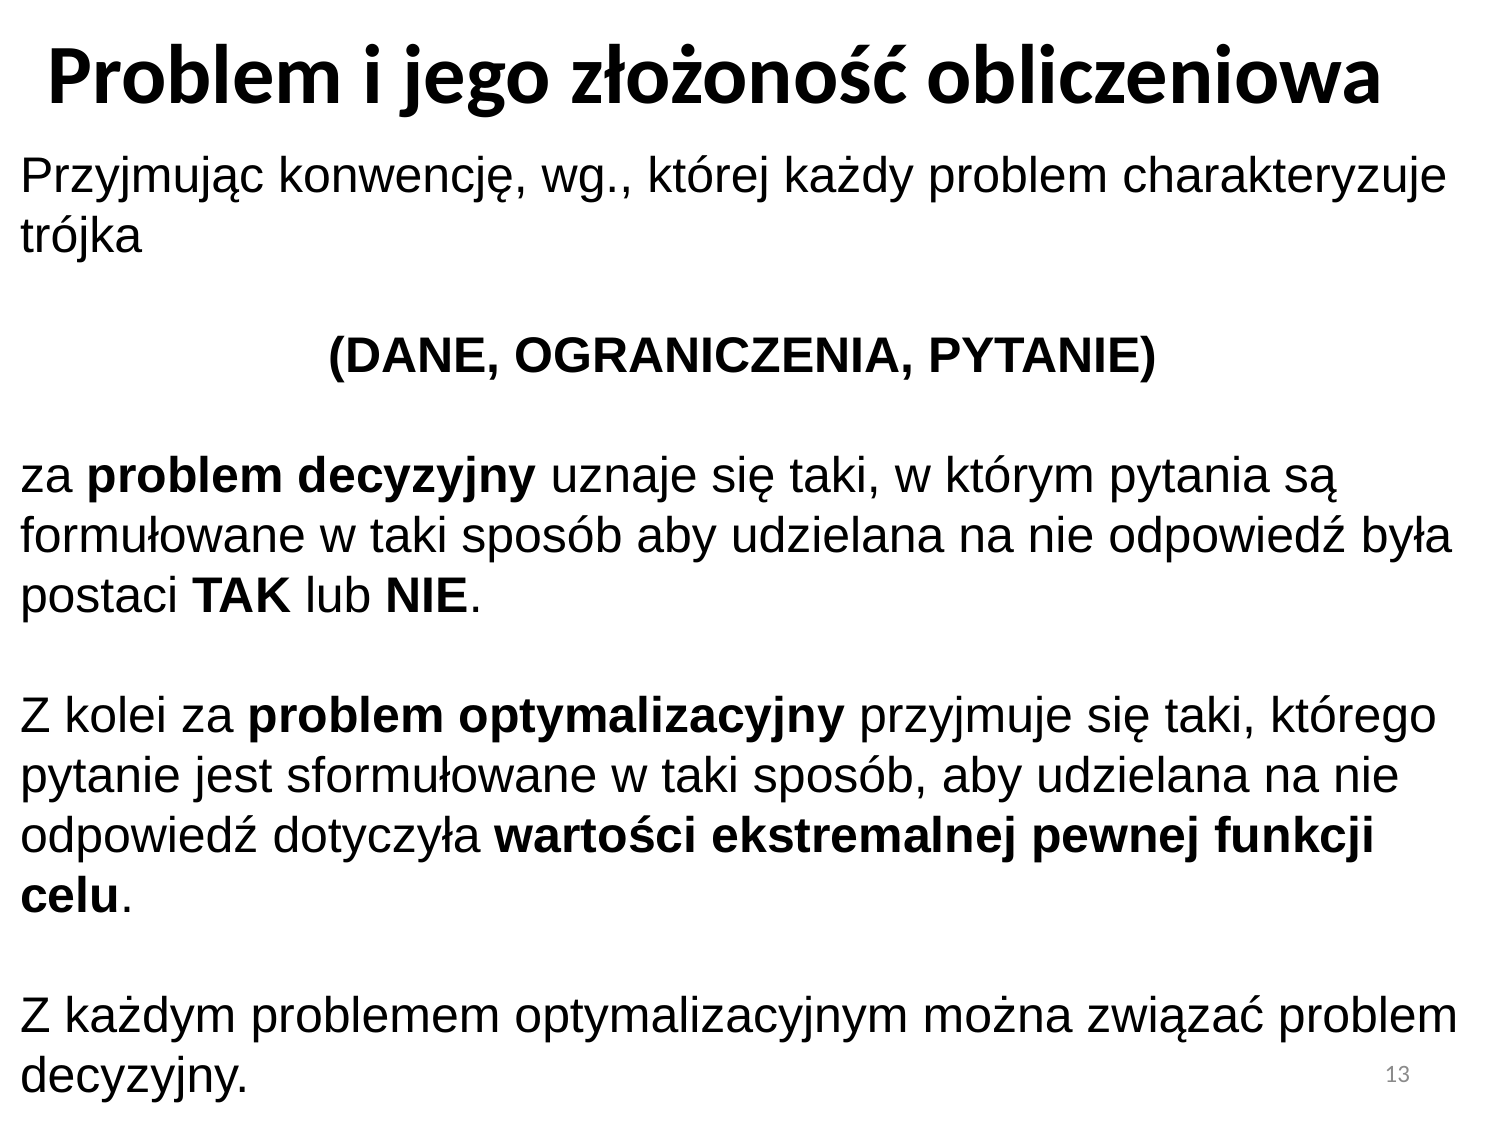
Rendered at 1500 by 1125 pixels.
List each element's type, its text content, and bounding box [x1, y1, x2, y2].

text_box Przyjmując konwencję, wg., której każdy problem charakteryzuje trójka (DANE, OGRANICZENIA, PYTANIE) za problem decyzyjny uznaje się taki, w którym pytania są formułowane w taki sposób aby udzielana na nie odpowiedź była postaci TAK lub NIE. Z kolei za problem optymalizacyjny przyjmuje się taki, którego pytanie jest sformułowane w taki sposób, aby udzielana na nie odpowiedź dotyczyła wartości ekstremalnej pewnej funkcji celu. Z każdym problemem optymalizacyjnym można związać problem decyzyjny. [5, 74, 1482, 1110]
title Problem i jego złożoność obliczeniowa [0, 0, 1432, 141]
